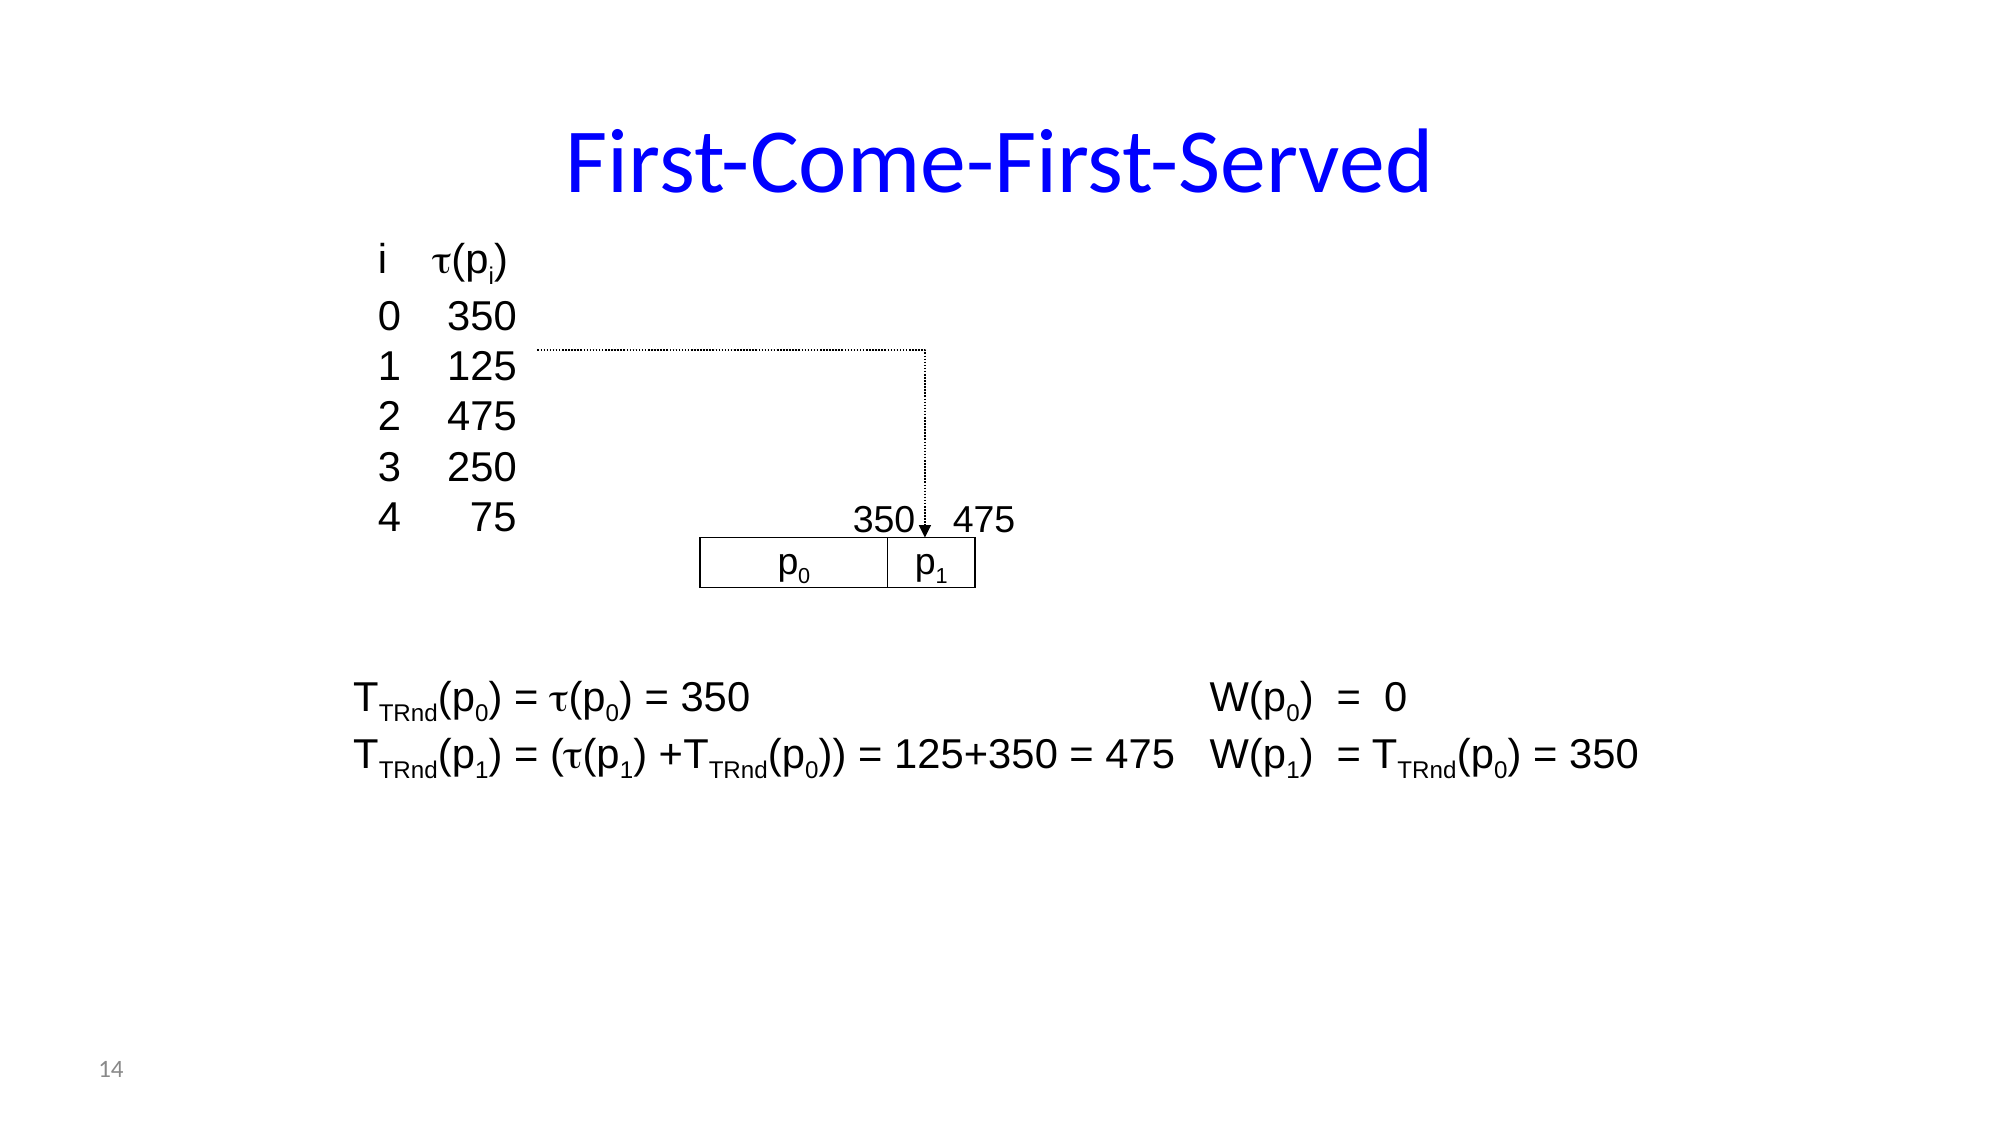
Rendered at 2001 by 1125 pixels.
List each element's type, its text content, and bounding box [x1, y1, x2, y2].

slide_number 14 [83, 1037, 300, 1098]
text_box i t(pi) 0 350 1 125 2 475 3 250 4 75 [363, 224, 532, 547]
text_box 475 [938, 487, 1031, 548]
text_box 350 [838, 487, 931, 548]
text_box TTRnd(p0) = t(p0) = 350 TTRnd(p1) = (t(p1) +TTRnd(p0)) = 125+350 = 475 [338, 662, 1191, 791]
text_box p0 [699, 537, 887, 588]
text_box First-Come-First-Served [362, 99, 1638, 213]
text_box p1 [887, 537, 975, 588]
text_box [537, 350, 926, 496]
text_box W(p0) = 0 W(p1) = TTRnd(p0) = 350 [1194, 662, 1654, 791]
